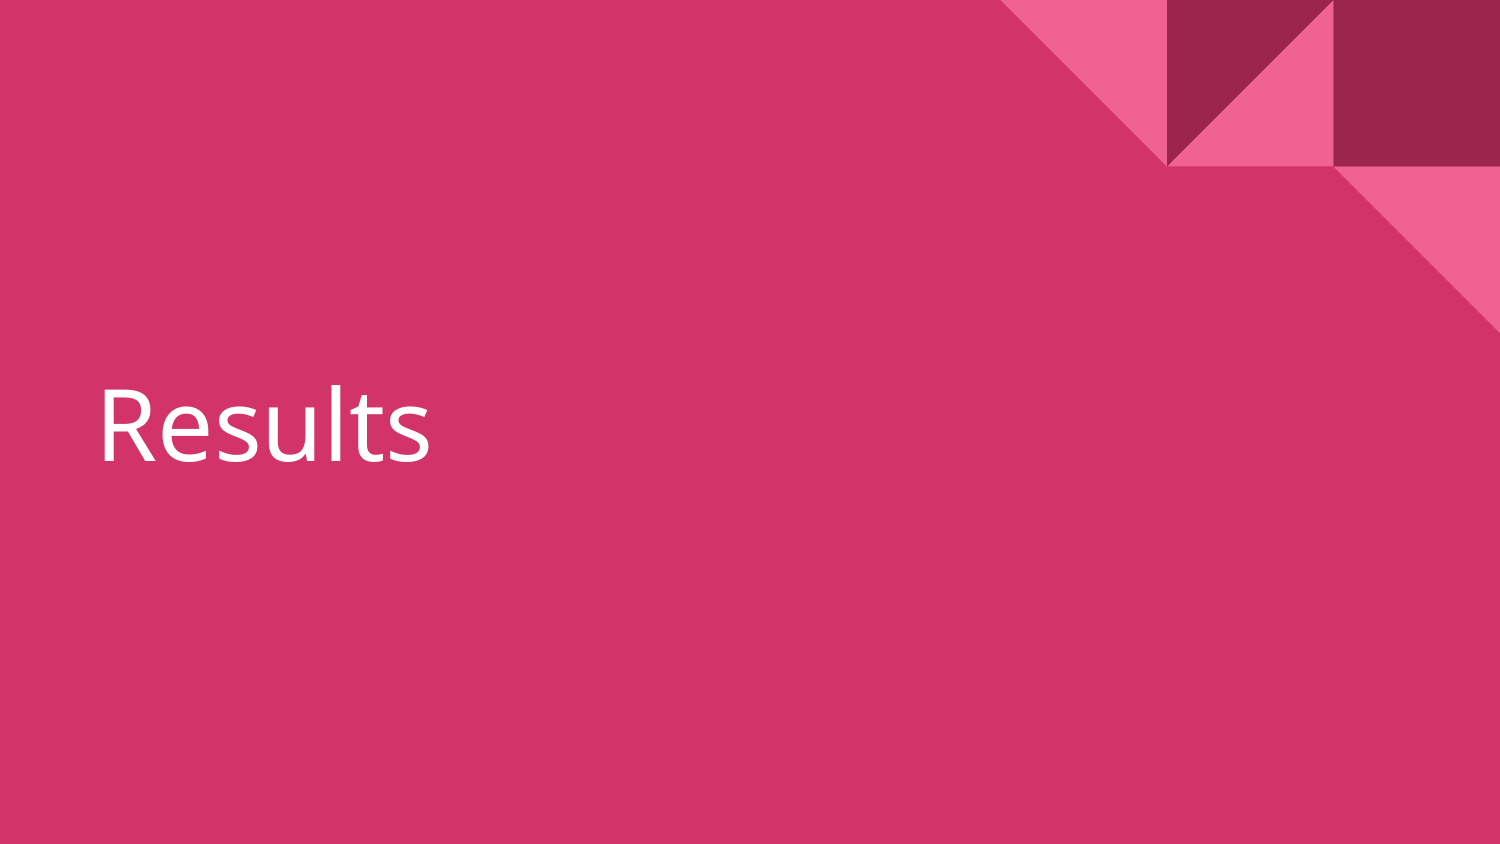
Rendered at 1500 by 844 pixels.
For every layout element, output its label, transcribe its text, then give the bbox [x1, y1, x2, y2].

title Results [80, 86, 1003, 758]
